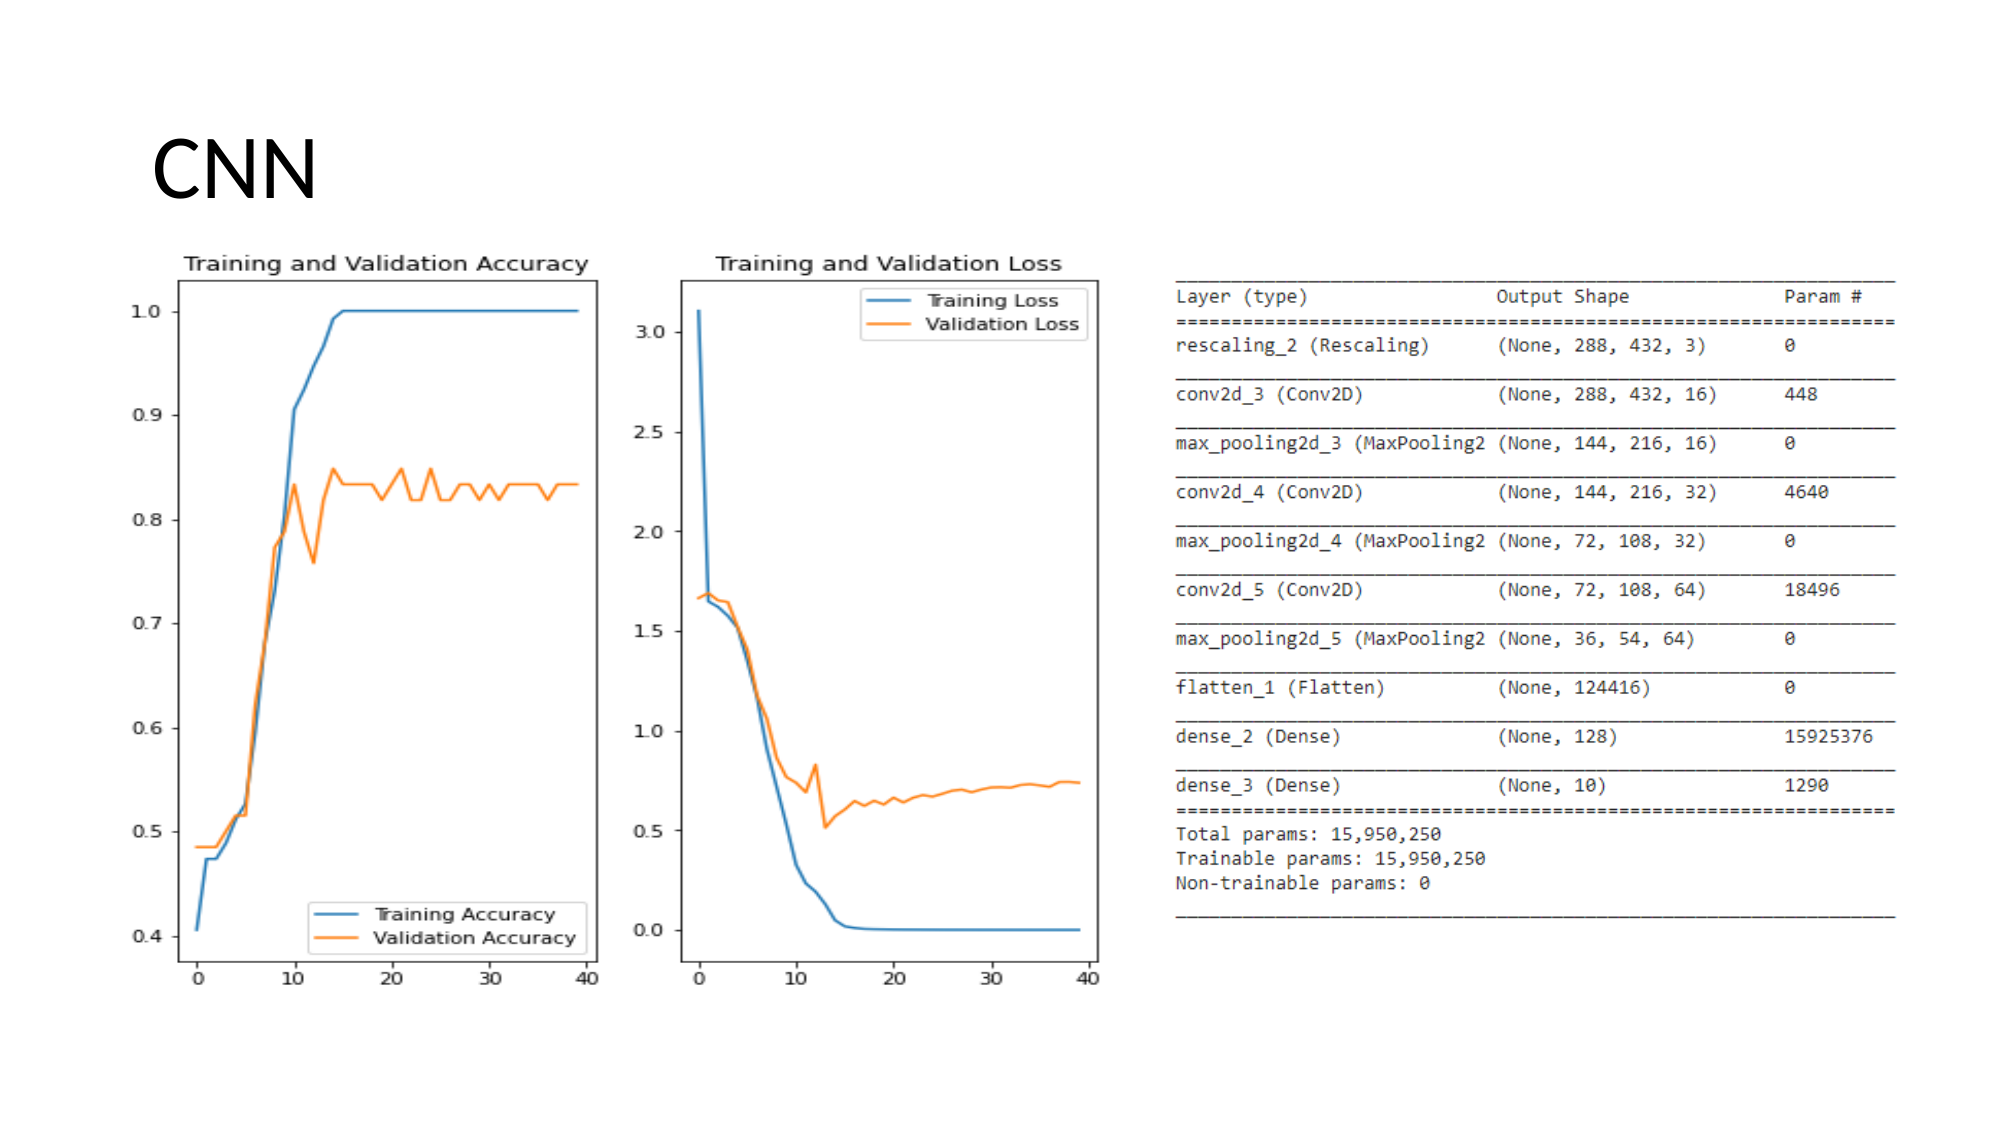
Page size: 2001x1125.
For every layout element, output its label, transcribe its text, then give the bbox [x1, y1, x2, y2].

picture [108, 249, 1905, 999]
title CNN [137, 59, 1863, 275]
